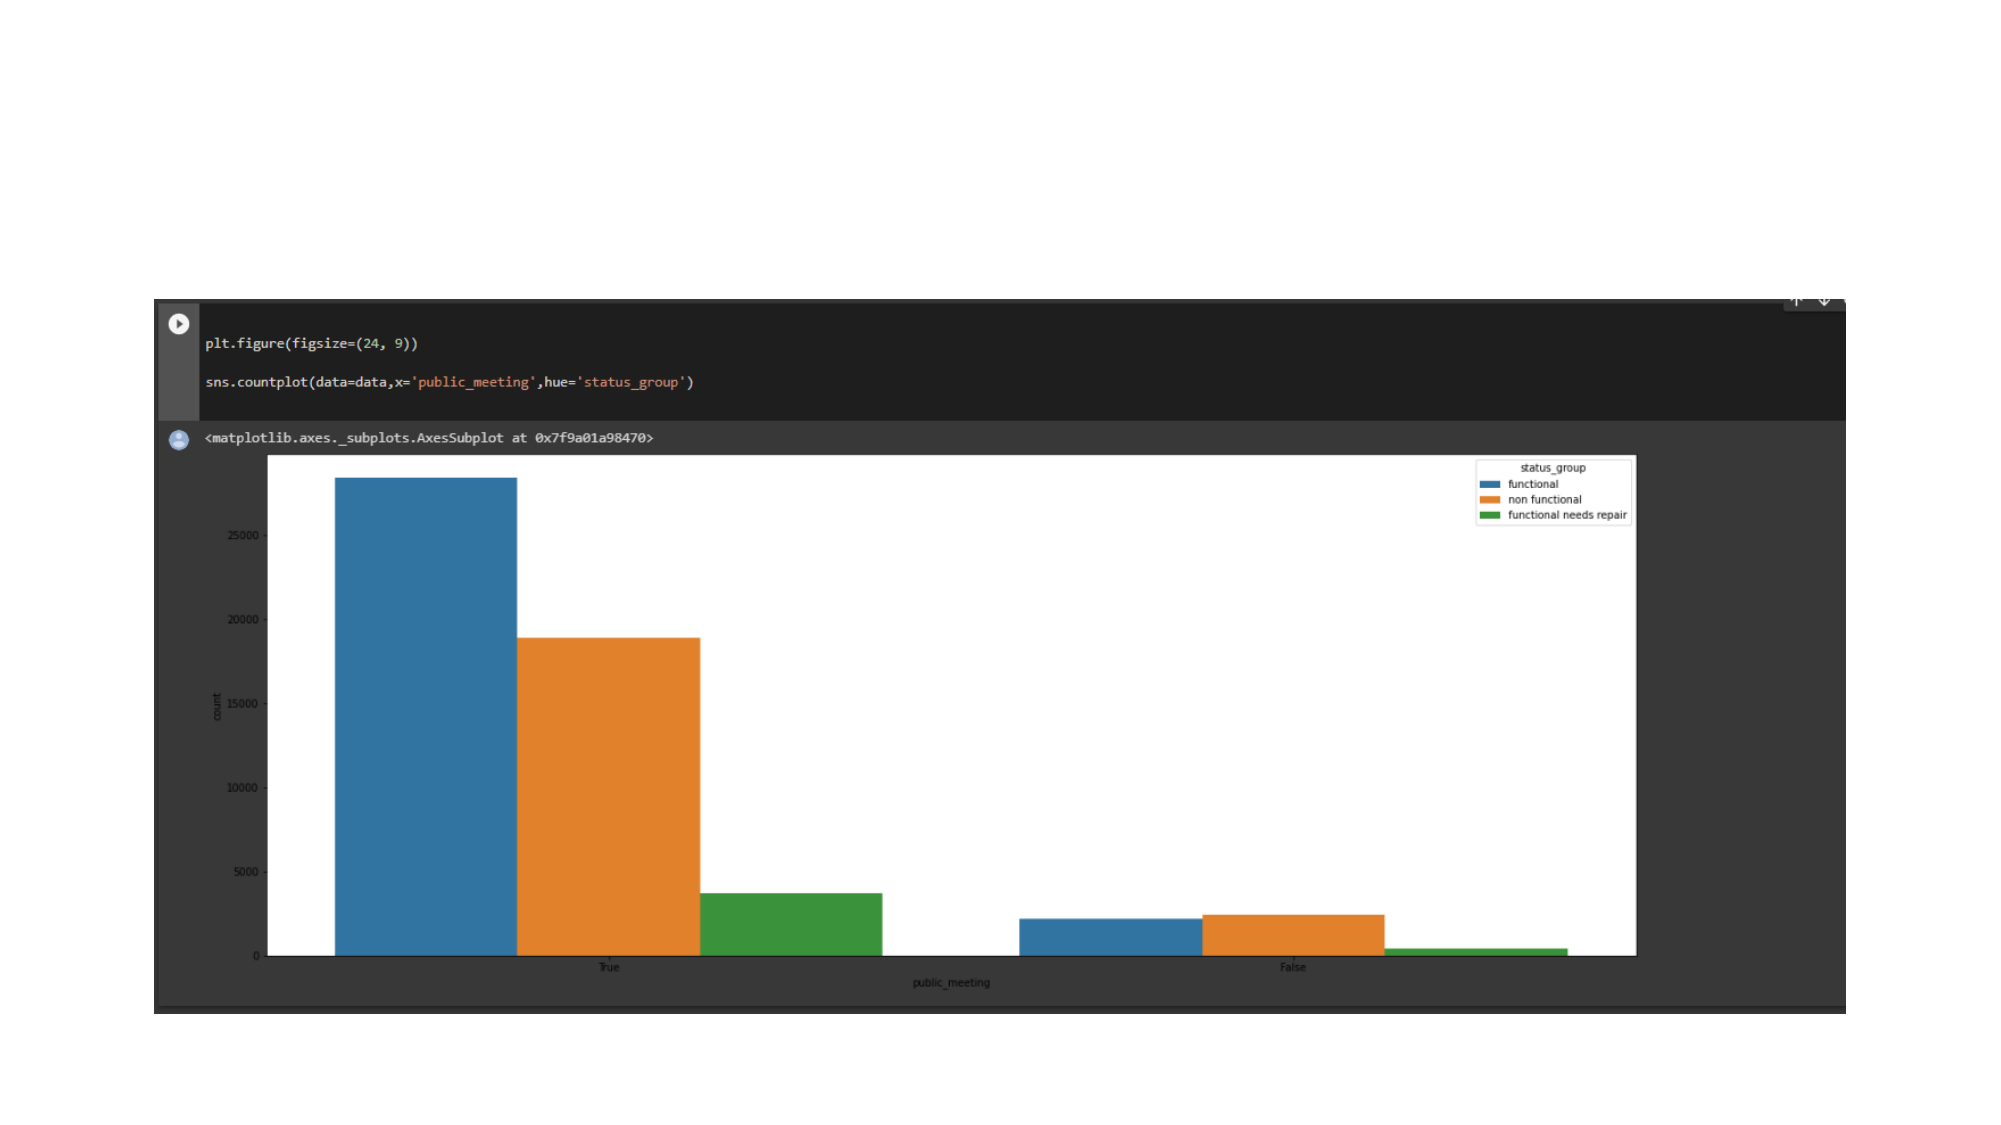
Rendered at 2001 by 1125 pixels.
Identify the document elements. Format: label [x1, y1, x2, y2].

list [154, 299, 1846, 1014]
